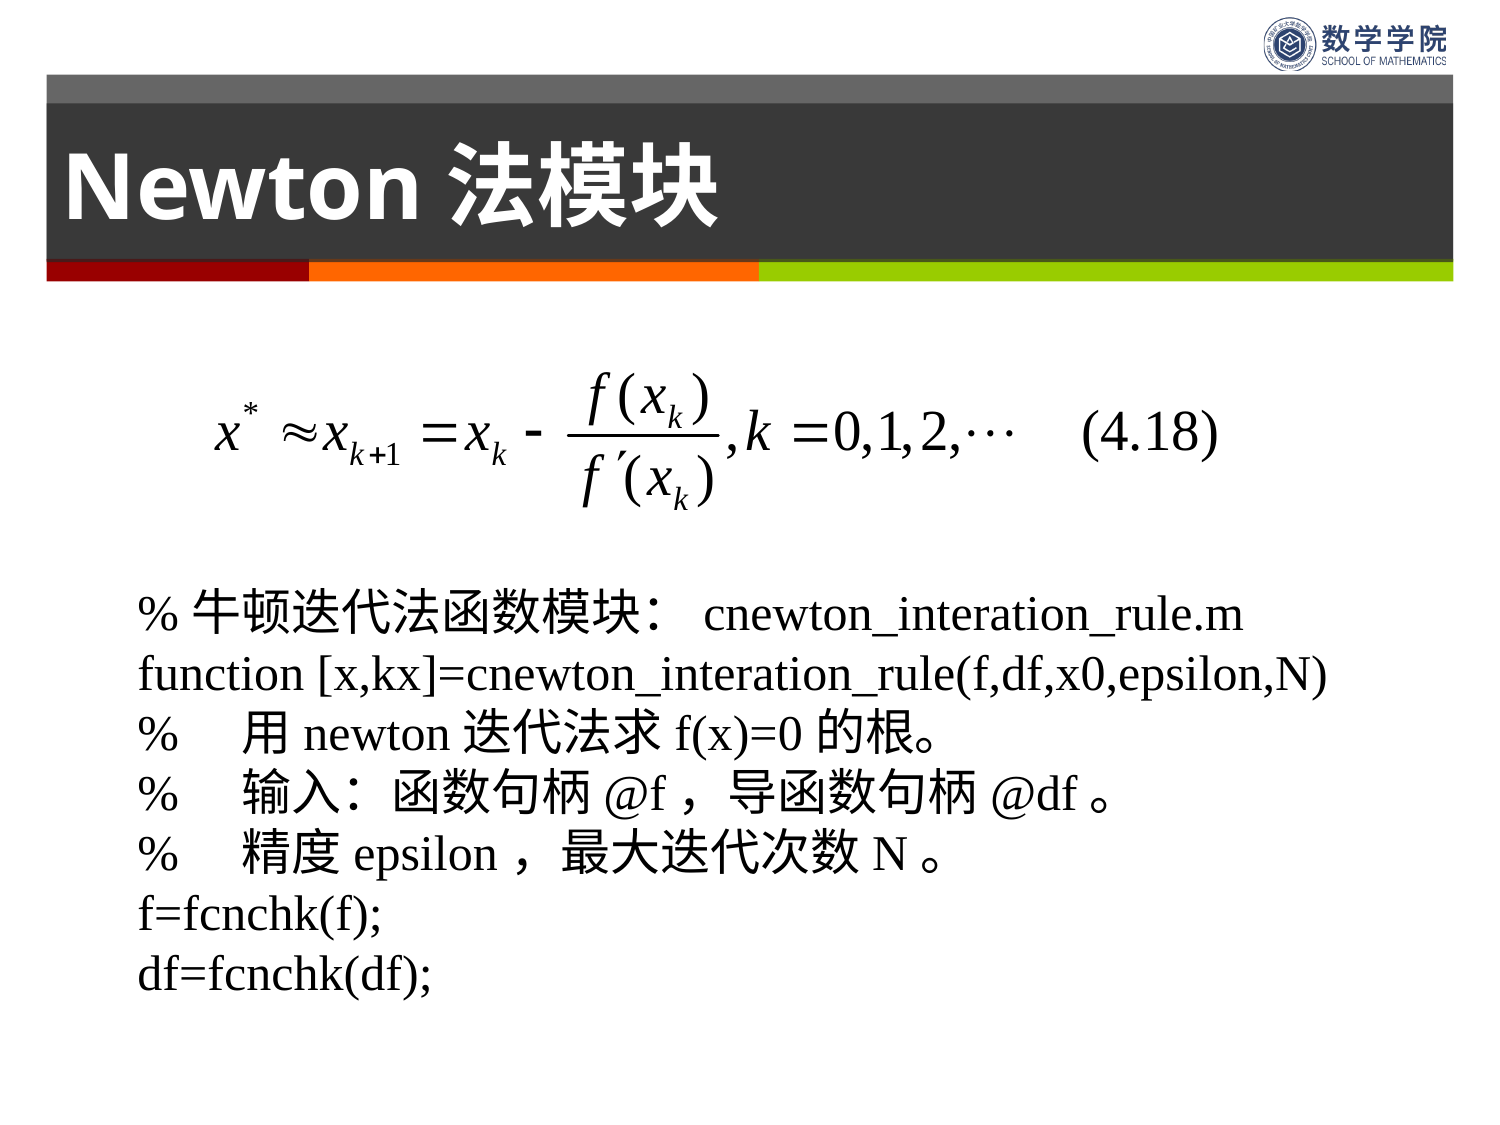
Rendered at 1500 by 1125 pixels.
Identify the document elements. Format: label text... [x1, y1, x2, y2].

text_box %牛顿迭代法函数模块：cnewton_interation_rule.m function [x,kx]=cnewton_interation_rule(f,df,x0,epsilon,N) % 用newton迭代法求f(x)=0的根。 % 输入：函数句柄@f，导函数句柄@df。 % 精度epsilon，最大迭代次数N。 f=fcnchk(f); df=fcnchk(df); [122, 573, 1412, 1008]
title Newton法模块 [46, 103, 1454, 263]
picture [1263, 17, 1447, 71]
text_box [203, 357, 1231, 524]
